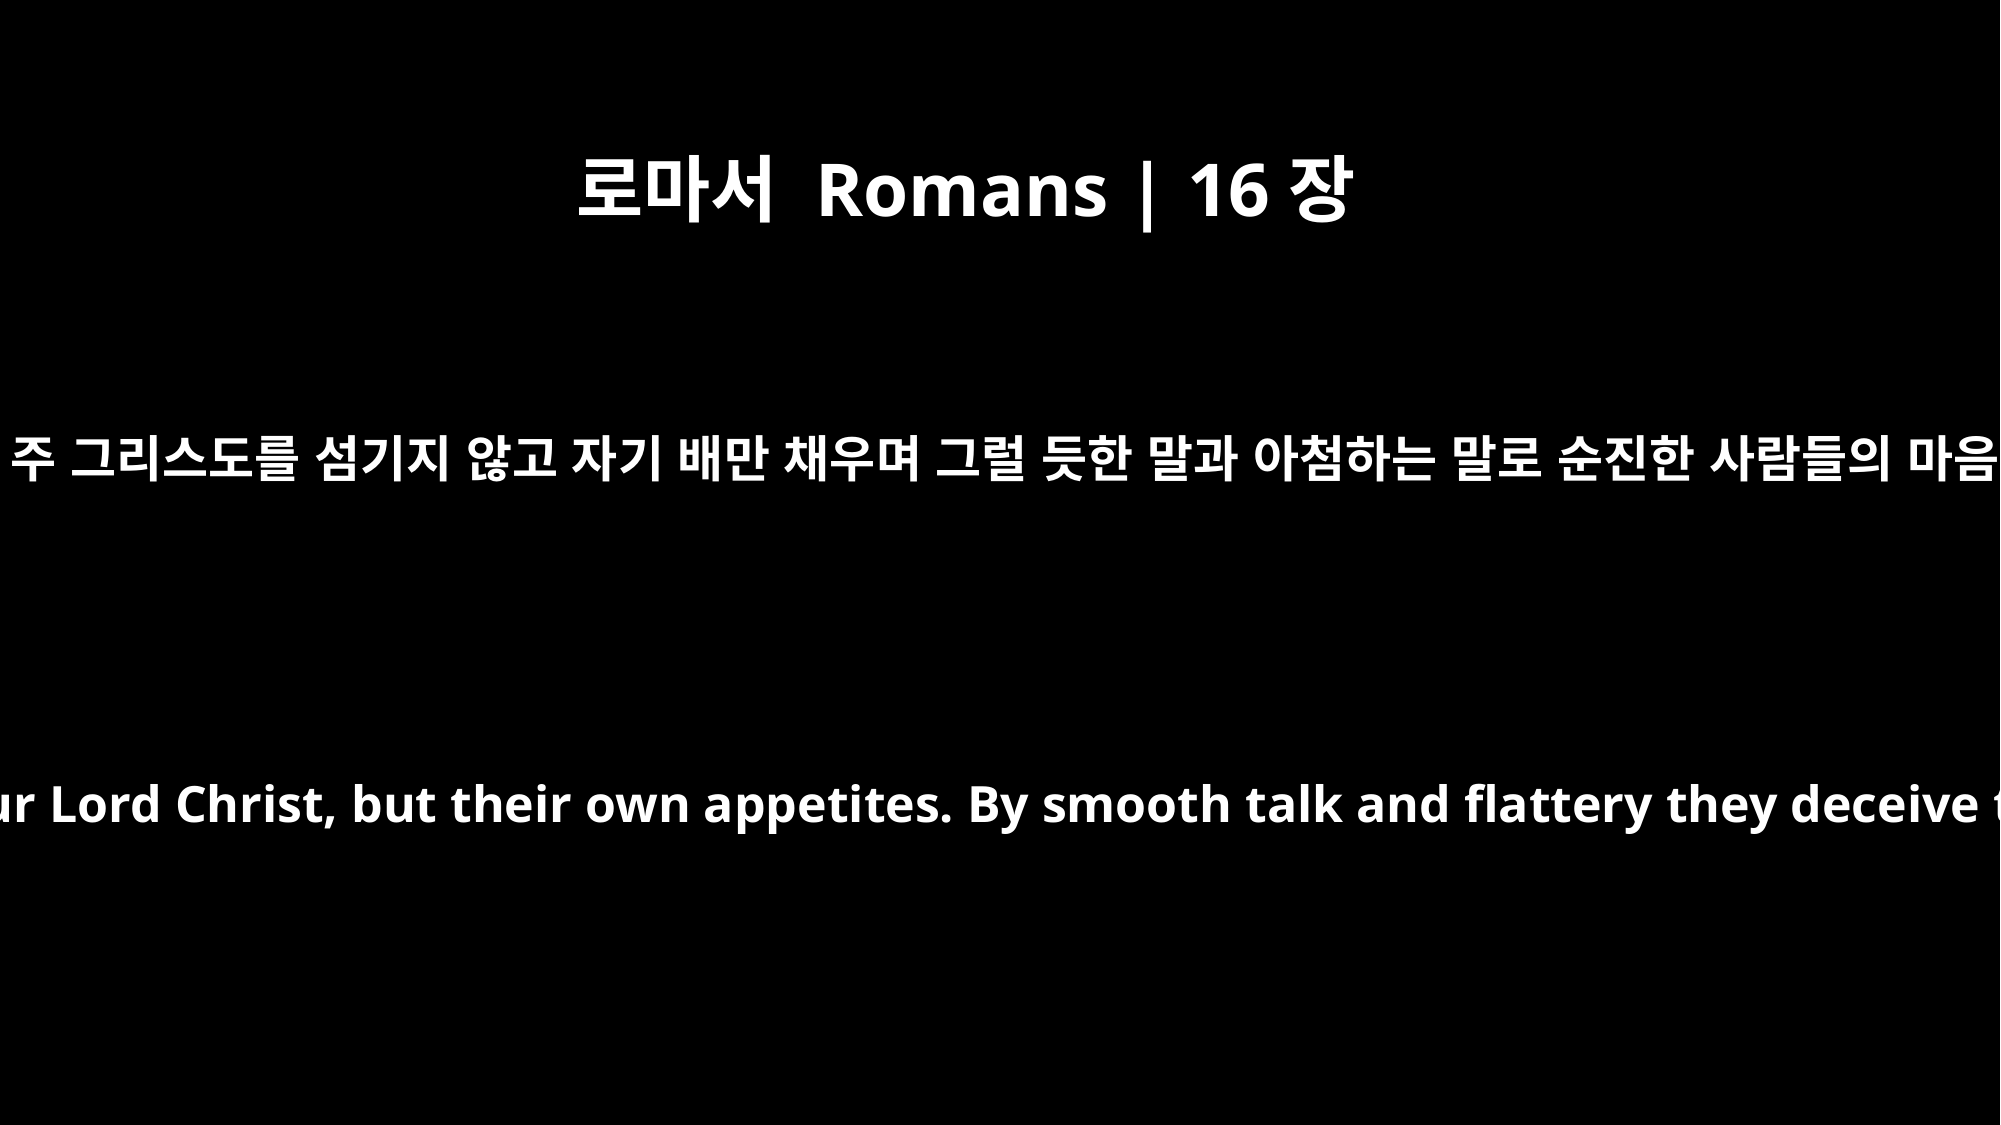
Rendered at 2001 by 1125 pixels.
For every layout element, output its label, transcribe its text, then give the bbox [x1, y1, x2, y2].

text_box 로마서 Romans | 16장 [561, 136, 1371, 239]
text_box 18 그런 사람들은 우리 주 그리스도를 섬기지 않고 자기 배만 채우며 그럴 듯한 말과 아첨하는 말로 순진한 사람들의 마음을 현혹합니다. [0, 359, 2000, 495]
text_box For such people are not serving our Lord Christ, but their own appetites. By smooth talk and flattery they deceive the minds of naive people. [0, 764, 2000, 840]
